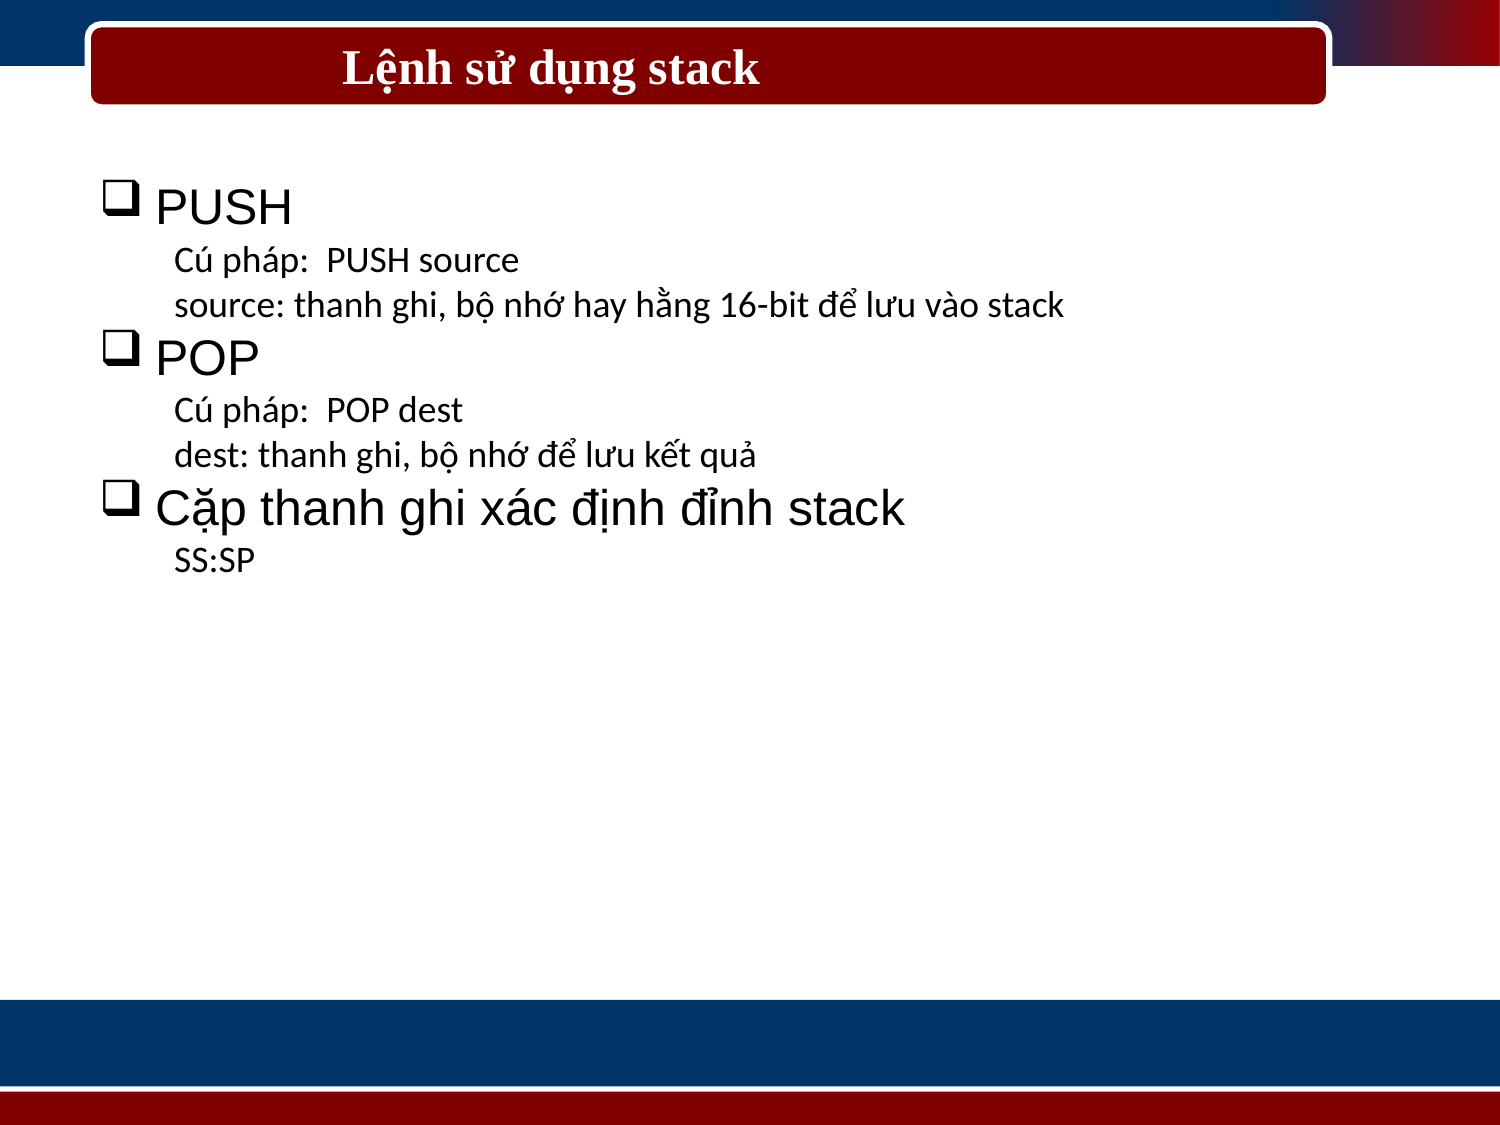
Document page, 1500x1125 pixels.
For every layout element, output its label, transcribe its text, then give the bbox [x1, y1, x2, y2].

picture [0, 0, 1500, 66]
list PUSH Cú pháp: PUSH source source: thanh ghi, bộ nhớ hay hằng 16-bit để lưu vào stack POP Cú pháp: POP dest dest: thanh ghi, bộ nhớ để lưu kết quả Cặp thanh ghi xác định đỉnh stack SS:SP [99, 174, 1401, 584]
title Lệnh sử dụng stack [342, 34, 1158, 98]
